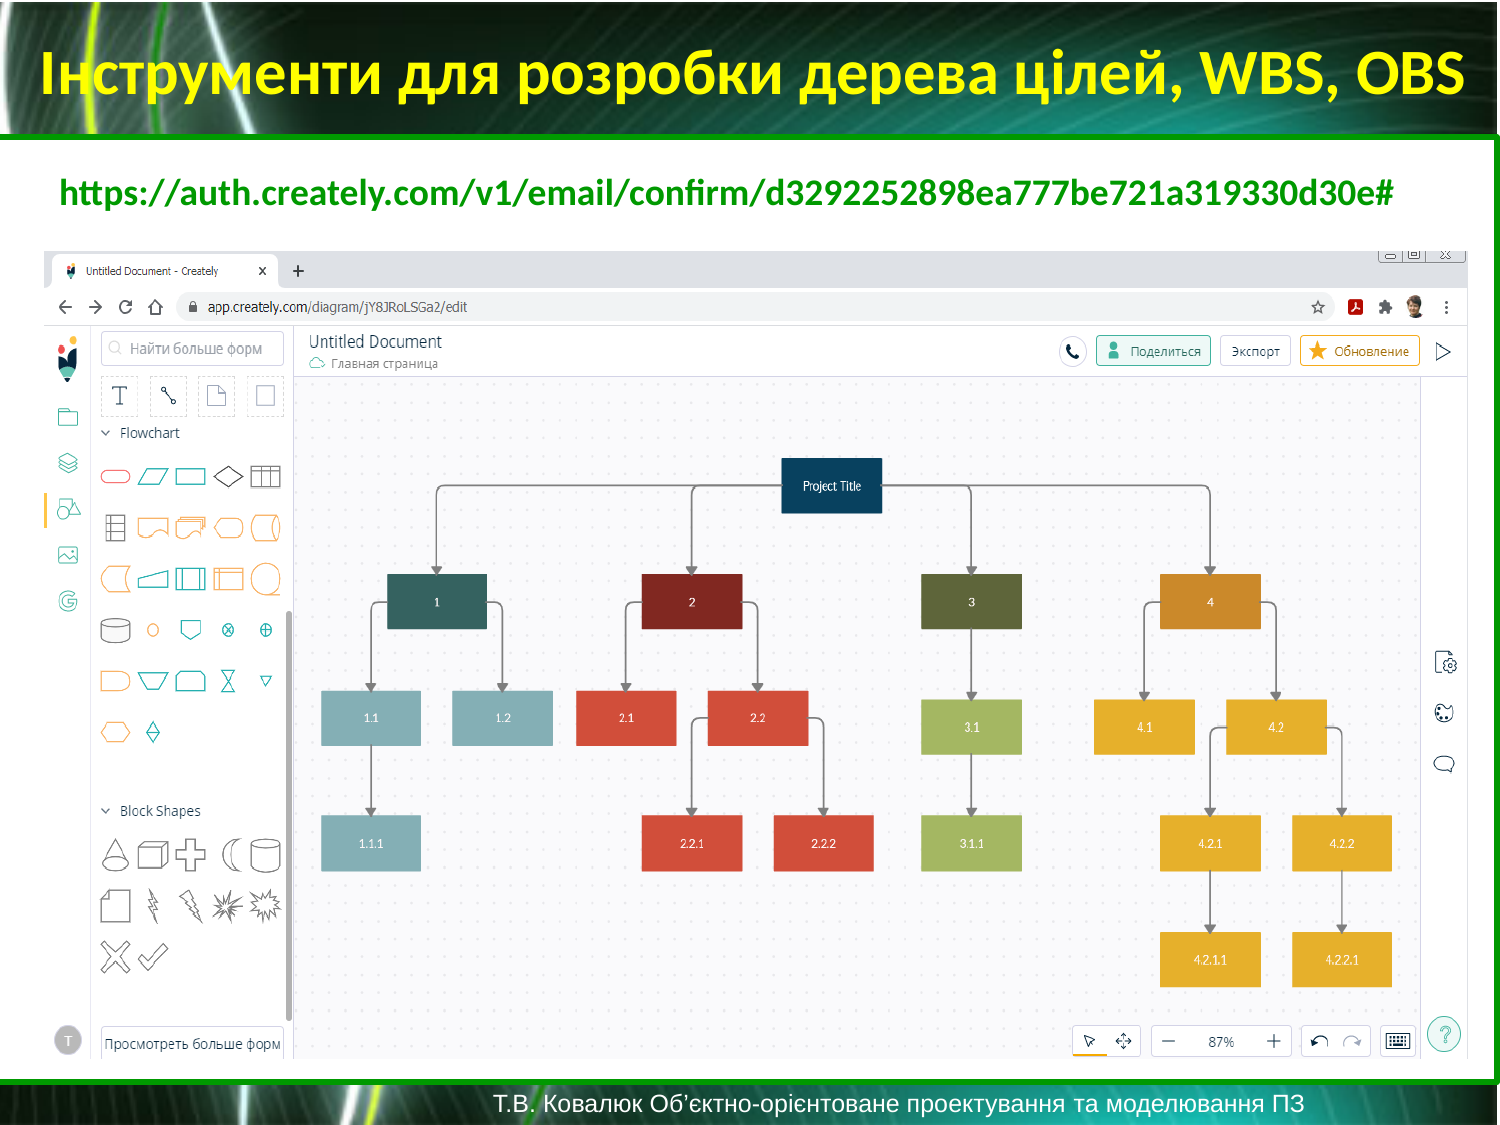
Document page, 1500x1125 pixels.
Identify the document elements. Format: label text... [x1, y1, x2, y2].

picture [0, 2, 1497, 134]
text_box https://auth.creately.com/v1/email/confirm/d3292252898ea777be721a319330d30e# [44, 160, 1462, 221]
picture [44, 251, 1468, 1059]
picture [0, 1085, 1497, 1125]
text_box Інструменти для розробки дерева цілей, WBS, OBS [11, 19, 1495, 132]
